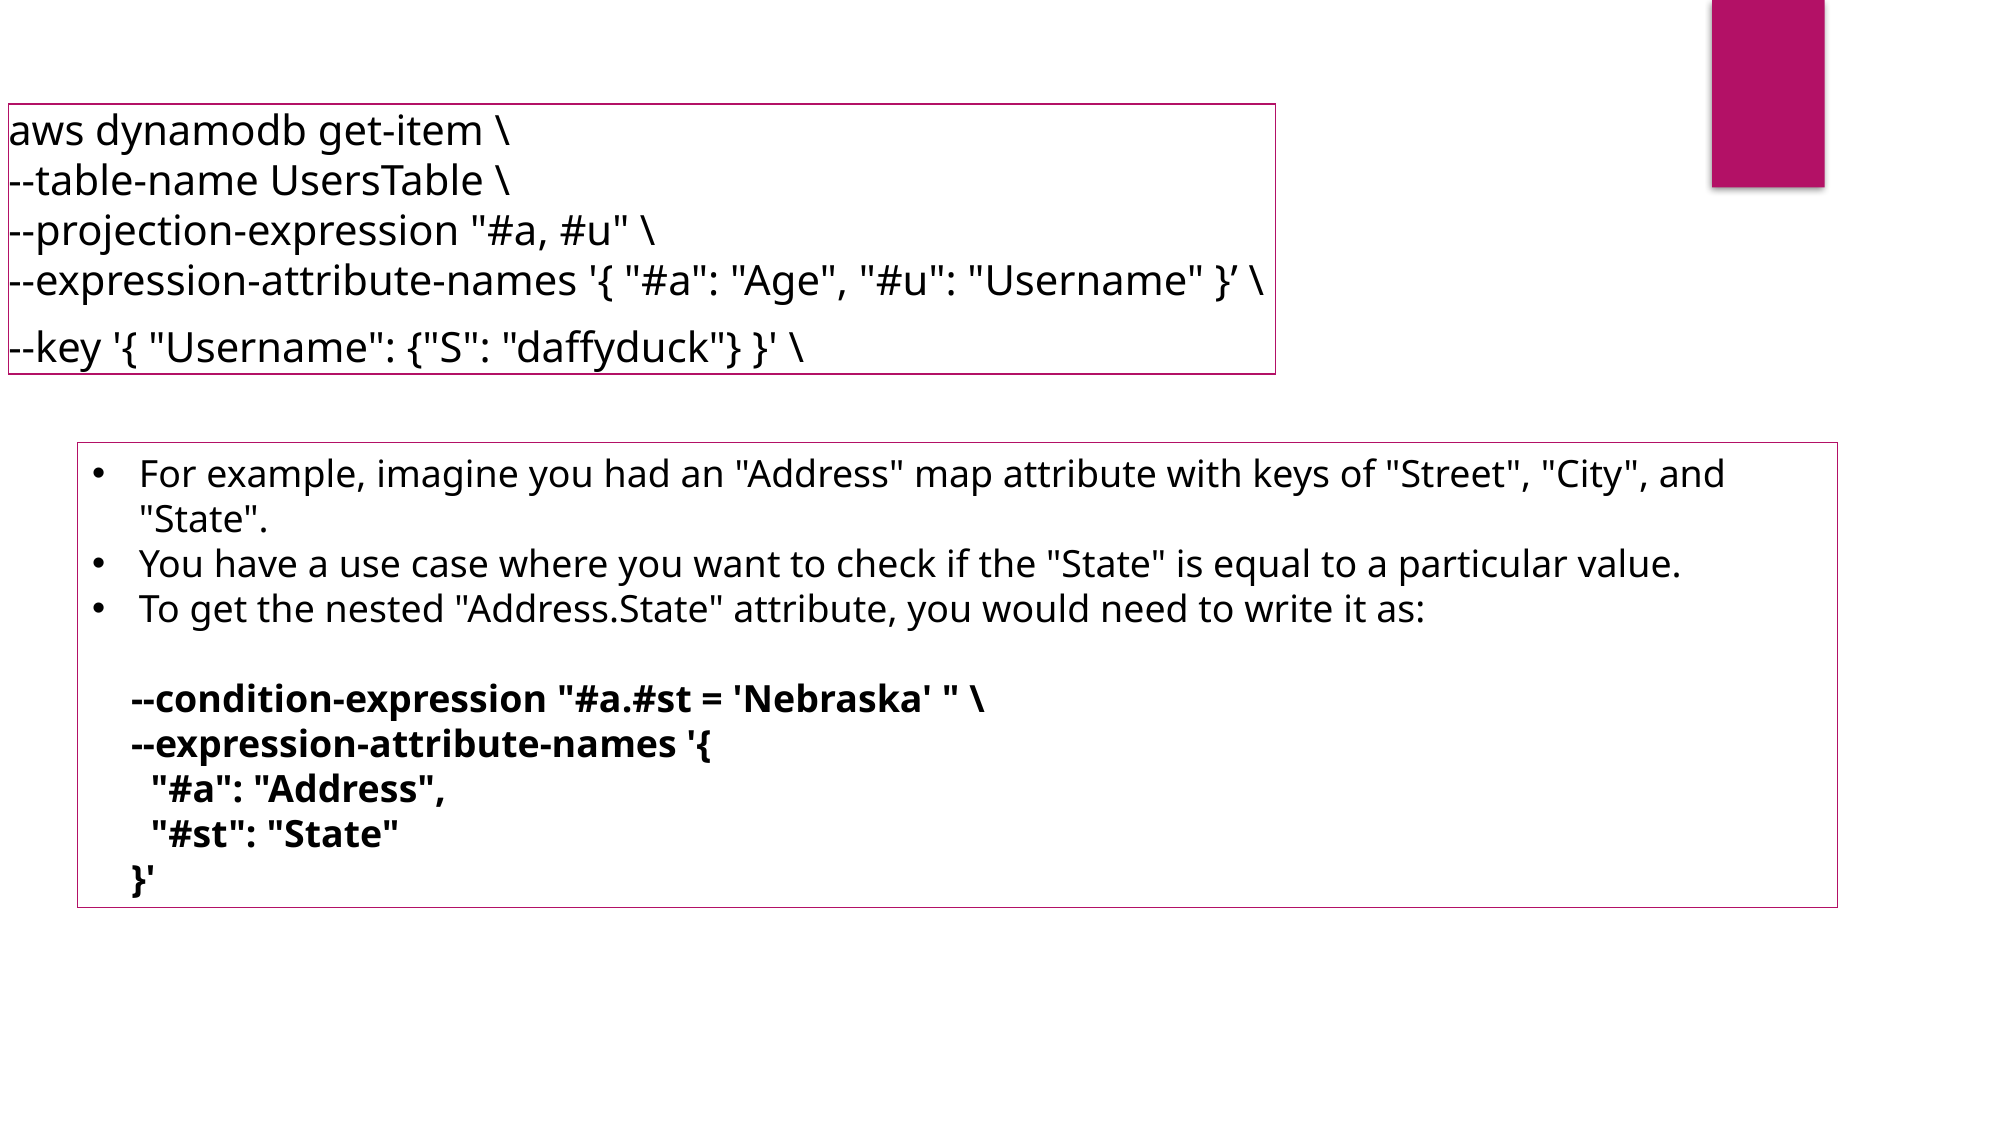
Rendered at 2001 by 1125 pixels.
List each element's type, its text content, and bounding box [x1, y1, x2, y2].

text_box For example, imagine you had an "Address" map attribute with keys of "Street", "City", and "State". You have a use case where you want to check if the "State" is equal to a particular value. To get the nested "Address.State" attribute, you would need to write it as: --condition-expression "#a.#st = 'Nebraska' " \ --expression-attribute-names '{ "#a": "Address", "#st": "State" }' [77, 442, 1838, 908]
text_box aws dynamodb get-item \ --table-name UsersTable \ --projection-expression "#a, #u" \ --expression-attribute-names '{ "#a": "Age", "#u": "Username" }’ \ --key '{ "Username": {"S": "daffyduck"} }' \ [8, 103, 1276, 375]
